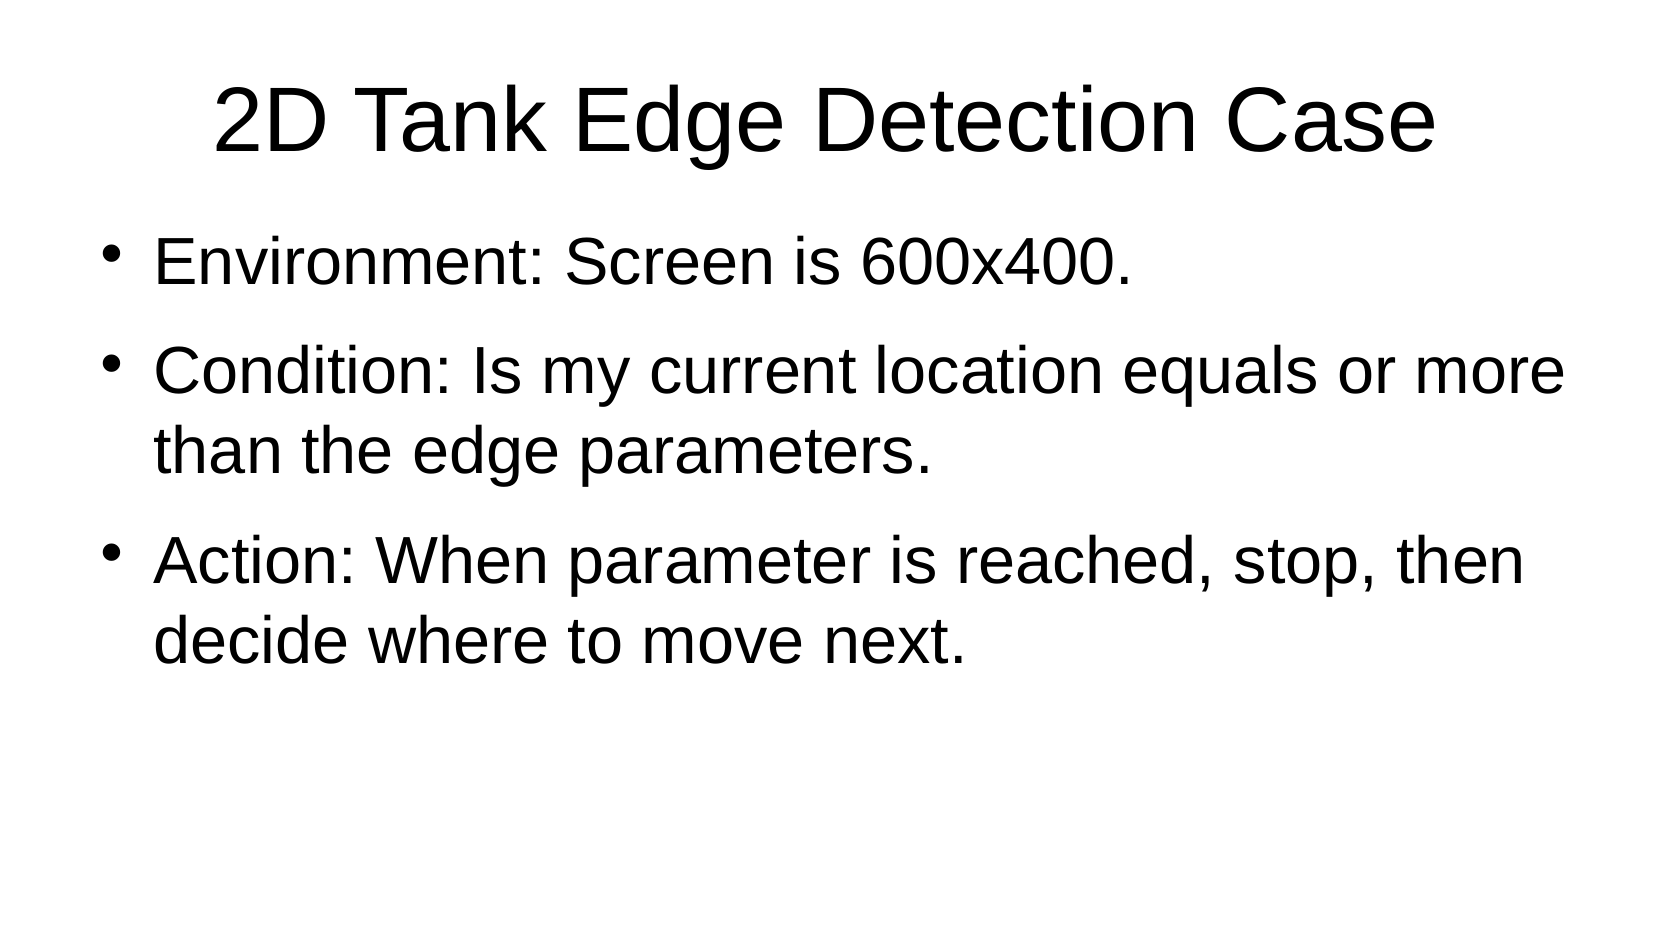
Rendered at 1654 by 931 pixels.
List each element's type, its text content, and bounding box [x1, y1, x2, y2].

text_box Environment: Screen is 600x400. Condition: Is my current location equals or more than the edge parameters. Action: When parameter is reached, stop, then decide where to move next. [82, 217, 1571, 757]
text_box 2D Tank Edge Detection Case [82, 59, 1571, 170]
